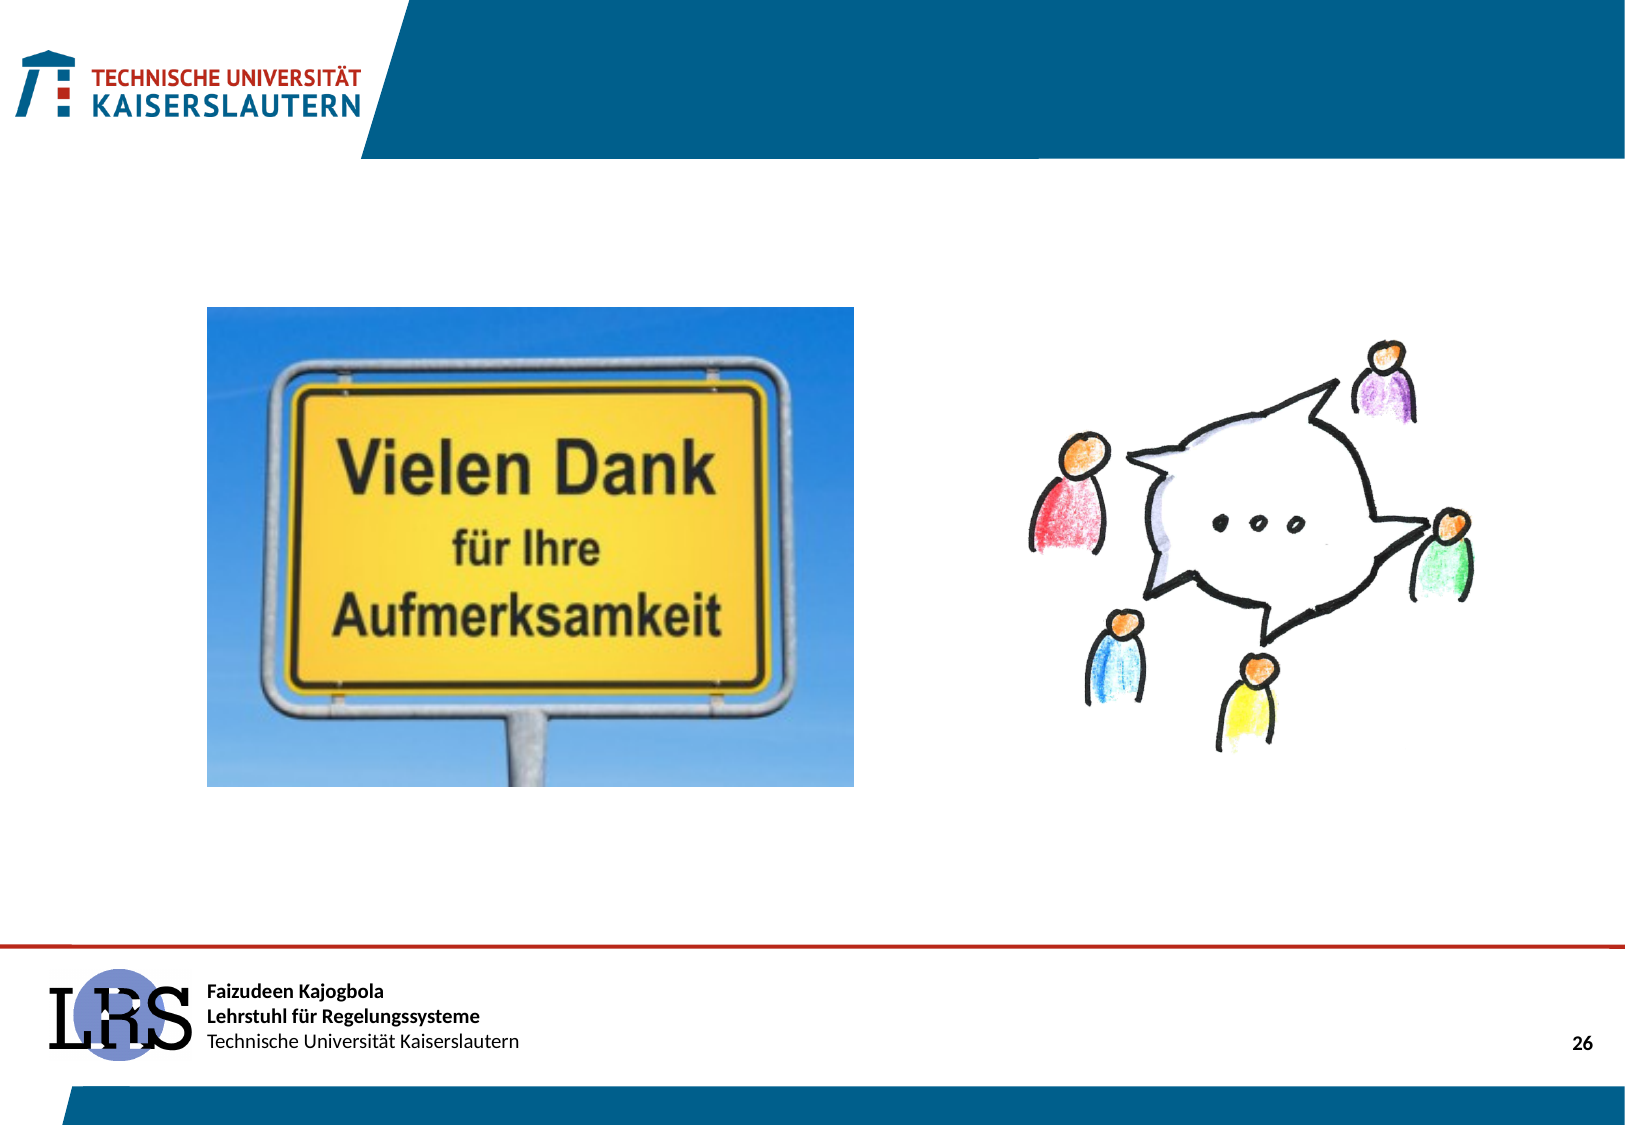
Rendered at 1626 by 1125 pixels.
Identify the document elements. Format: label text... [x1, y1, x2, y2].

text_box 26 [1509, 1022, 1609, 1101]
picture [188, 109, 194, 117]
text_box [81, 187, 1544, 930]
picture [206, 307, 854, 787]
picture [1026, 339, 1477, 755]
picture [98, 109, 104, 117]
picture [326, 109, 332, 117]
picture [347, 106, 355, 117]
text_box [412, 10, 1622, 160]
picture [15, 50, 361, 117]
